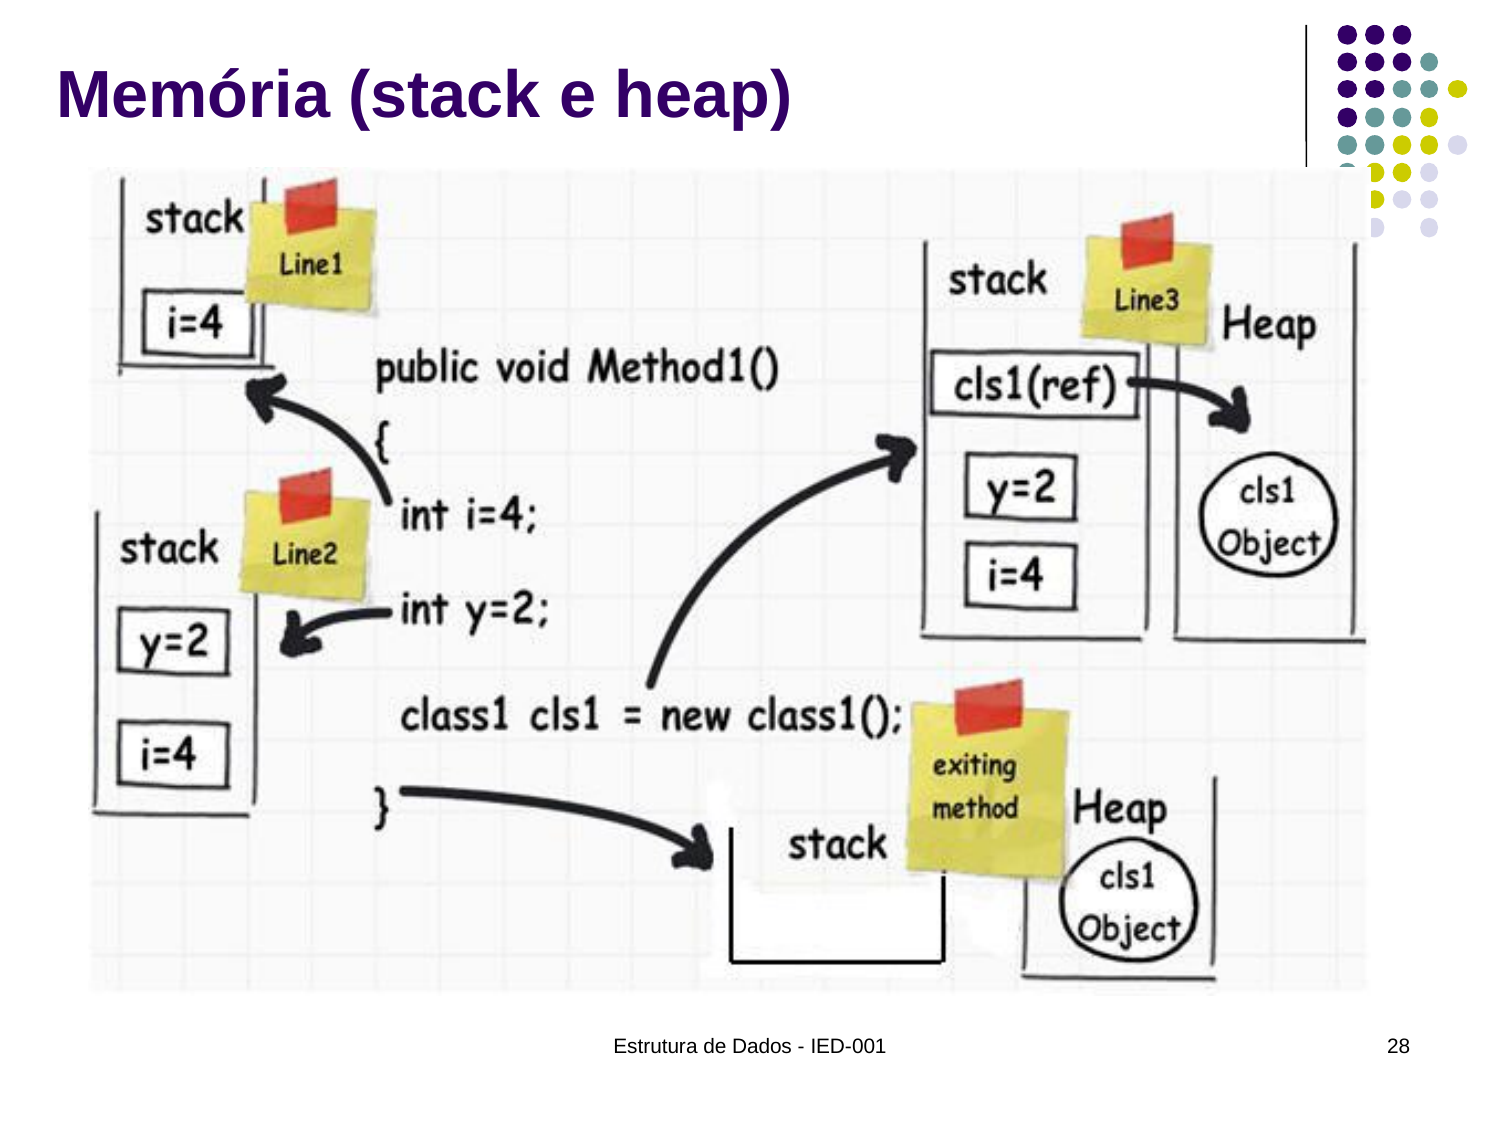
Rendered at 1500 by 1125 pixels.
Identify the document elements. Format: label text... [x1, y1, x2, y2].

picture [88, 166, 1371, 996]
slide_number 28 [1074, 1024, 1426, 1101]
title Memória (stack e heap) [41, 42, 1166, 139]
footer Estrutura de Dados - IED-001 [512, 1024, 988, 1101]
